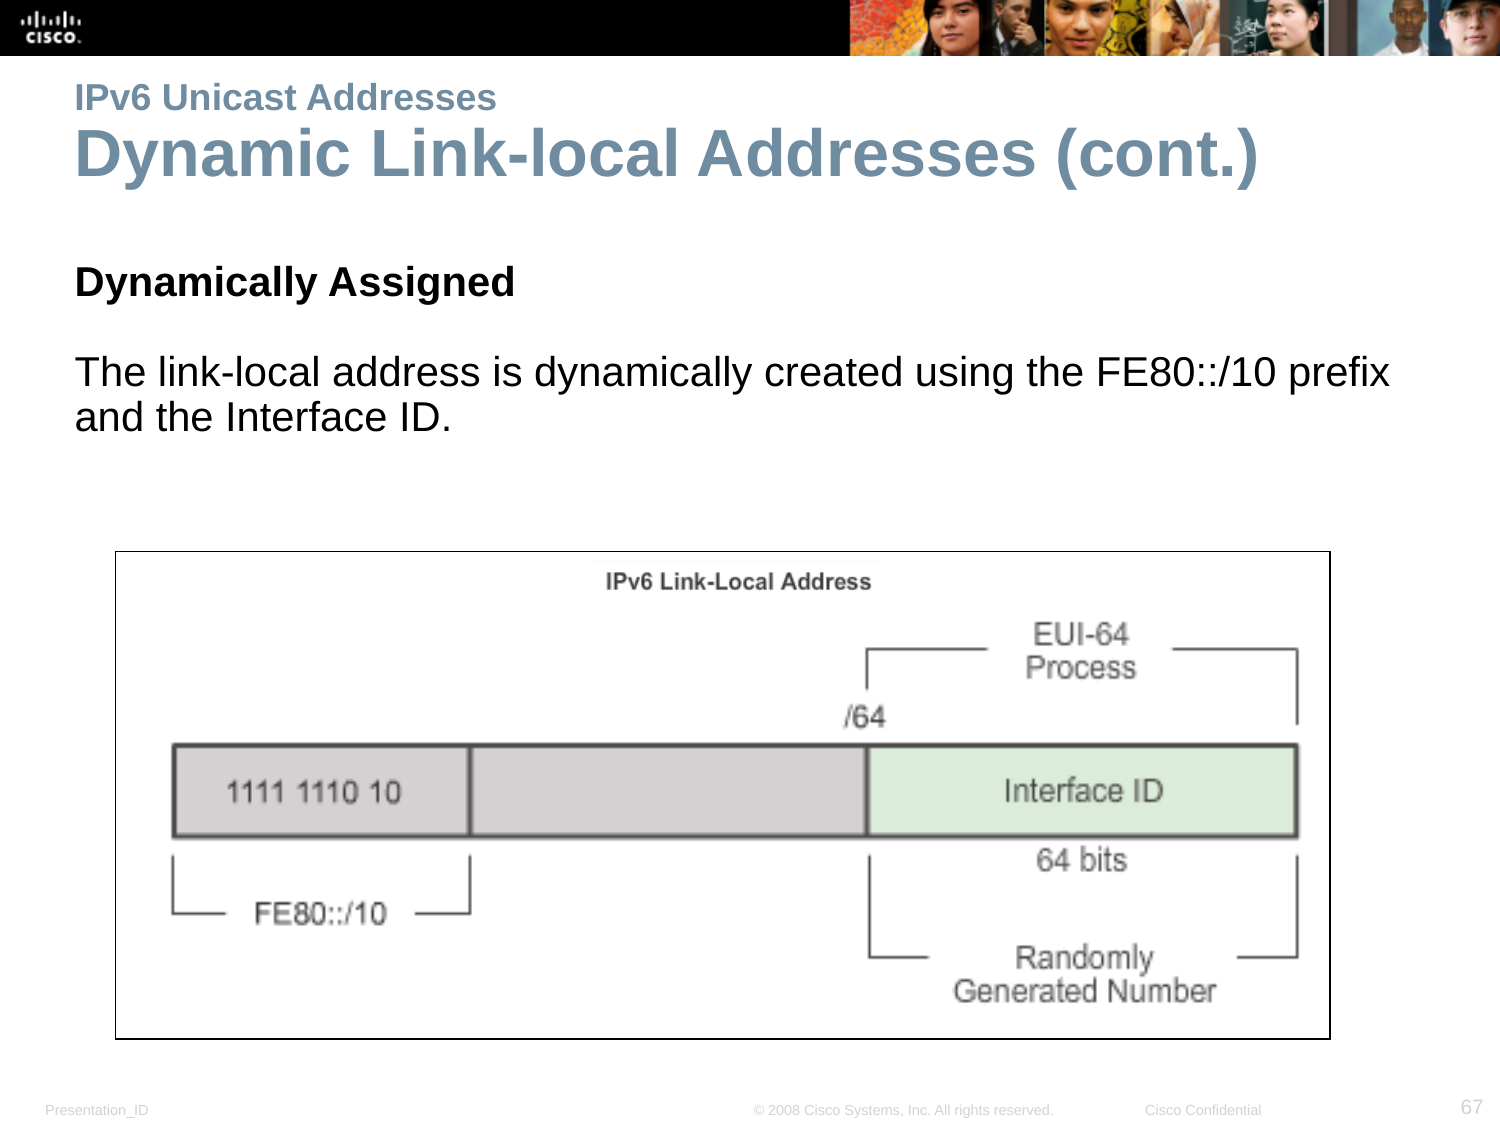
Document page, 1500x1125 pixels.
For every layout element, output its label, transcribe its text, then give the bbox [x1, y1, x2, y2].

title IPv6 Unicast Addresses Dynamic Link-local Addresses (cont.) [61, 59, 1500, 198]
text_box Dynamically Assigned The link-local address is dynamically created using the FE80::/10 prefix and the Interface ID. [59, 252, 1429, 448]
picture [115, 551, 1330, 1039]
picture [0, 0, 1500, 56]
